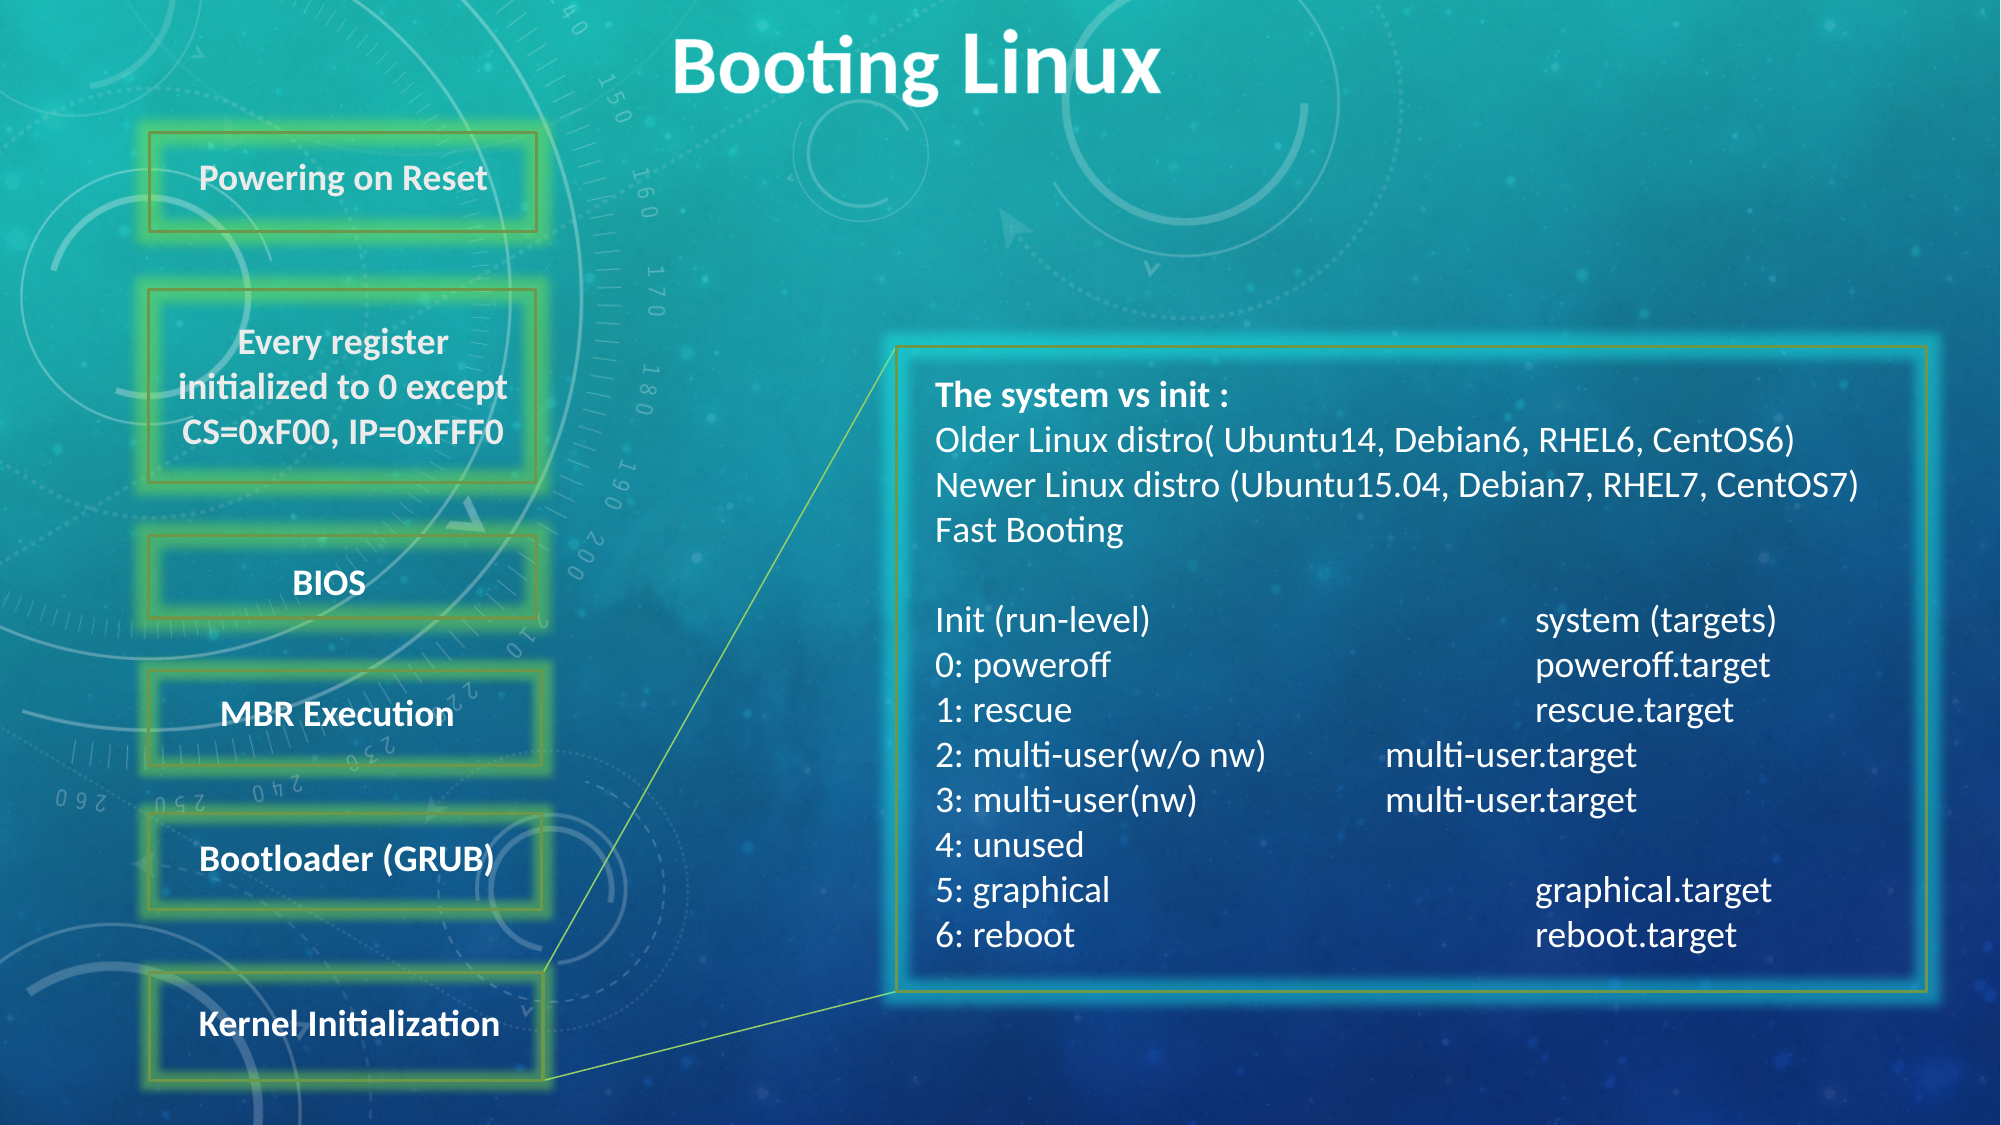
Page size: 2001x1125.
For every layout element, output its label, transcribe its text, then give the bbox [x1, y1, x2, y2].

text_box BIOS [277, 550, 527, 611]
text_box [147, 288, 537, 484]
picture [0, 0, 2001, 1125]
text_box MBR Execution [205, 681, 533, 742]
text_box Kernel Initialization [184, 991, 527, 1052]
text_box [542, 346, 897, 973]
text_box Booting Linux [655, 0, 1220, 119]
text_box Every register initialized to 0 except CS=0xF00, IP=0xFFF0 [149, 309, 537, 460]
text_box [147, 669, 536, 767]
text_box [147, 812, 536, 911]
text_box [148, 131, 538, 233]
text_box Bootloader (GRUB) [184, 826, 536, 886]
text_box The system vs init : Older Linux distro( Ubuntu14, Debian6, RHEL6, CentOS6) Newer Linux distro (Ubuntu15.04, Debian7, RHEL7, CentOS7) Fast Booting Init (run-level) system (targets) 0: poweroff poweroff.target 1: rescue rescue.target 2: multi-user(w/o nw) multi-user.target 3: multi-user(nw) multi-user.target 4: unused 5: graphical graphical.target 6: reboot reboot.target [920, 362, 1927, 963]
text_box [895, 345, 1928, 993]
text_box [148, 971, 545, 1082]
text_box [542, 991, 897, 1081]
text_box [147, 534, 536, 620]
